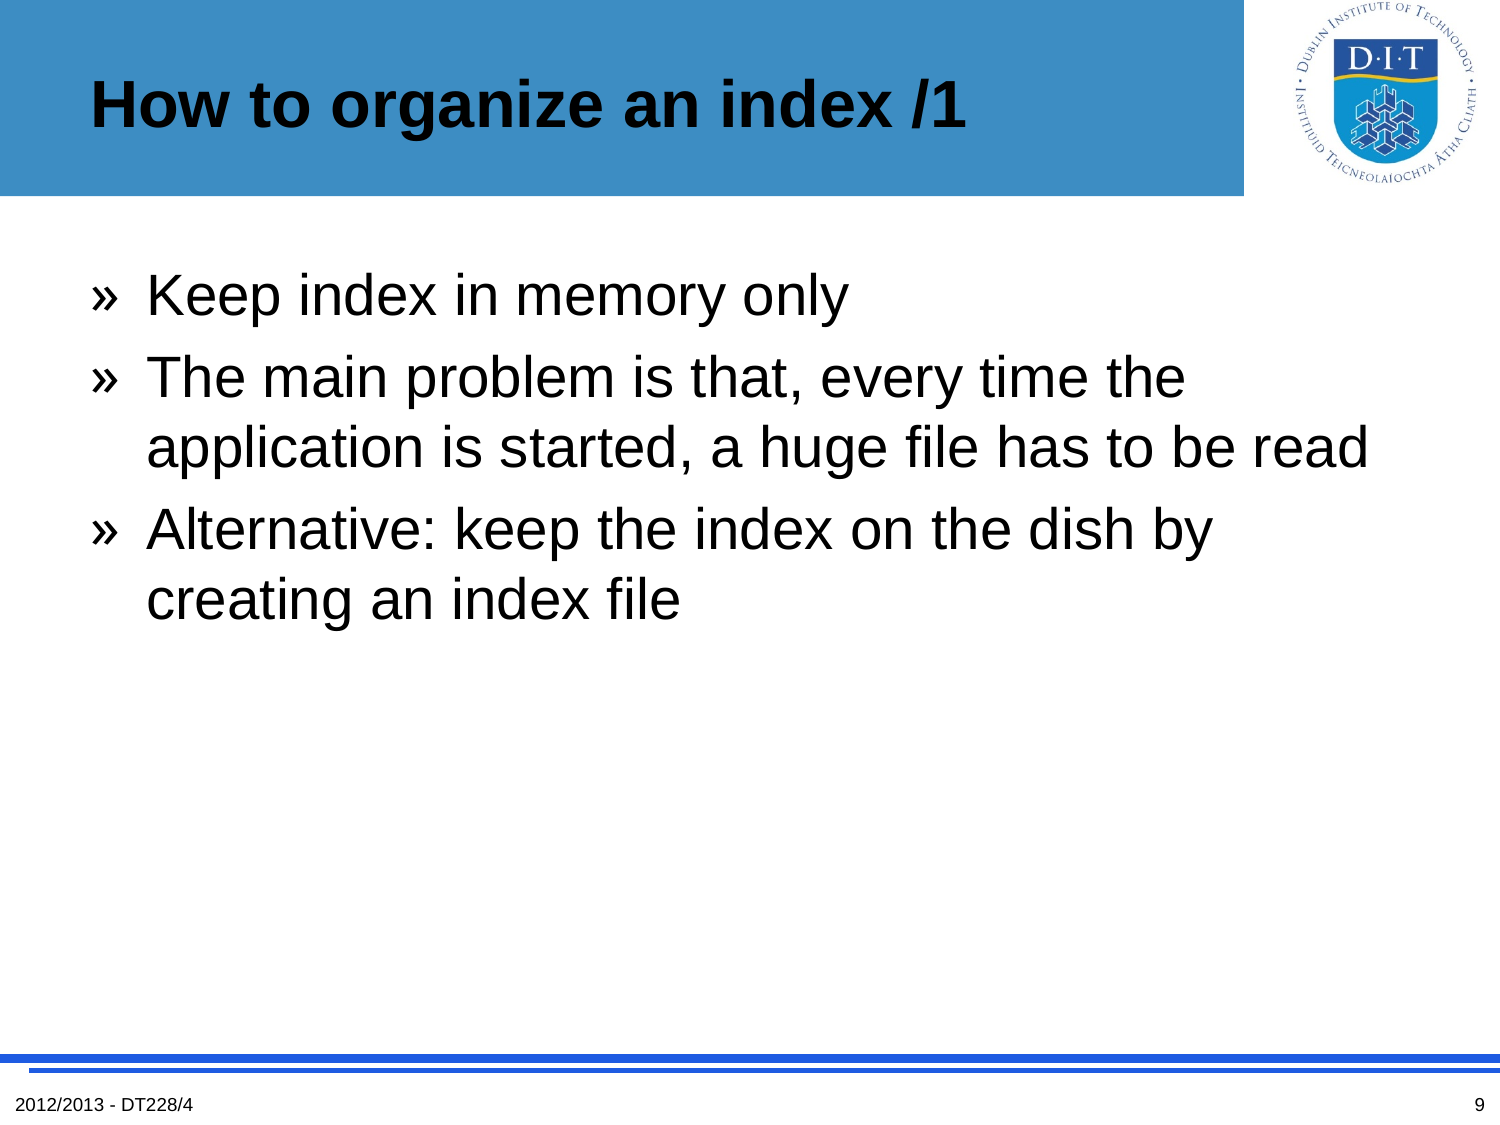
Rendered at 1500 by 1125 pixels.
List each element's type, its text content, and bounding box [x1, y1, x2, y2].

slide_number 9 [1149, 1084, 1500, 1125]
list Keep index in memory only The main problem is that, every time the application is started, a huge file has to be read Alternative: keep the index on the dish by creating an index file [74, 249, 1426, 1051]
slide_number 2012/2013 - DT228/4 [0, 1084, 351, 1125]
title How to organize an index /1 [74, 18, 1105, 182]
picture [1293, 0, 1478, 185]
